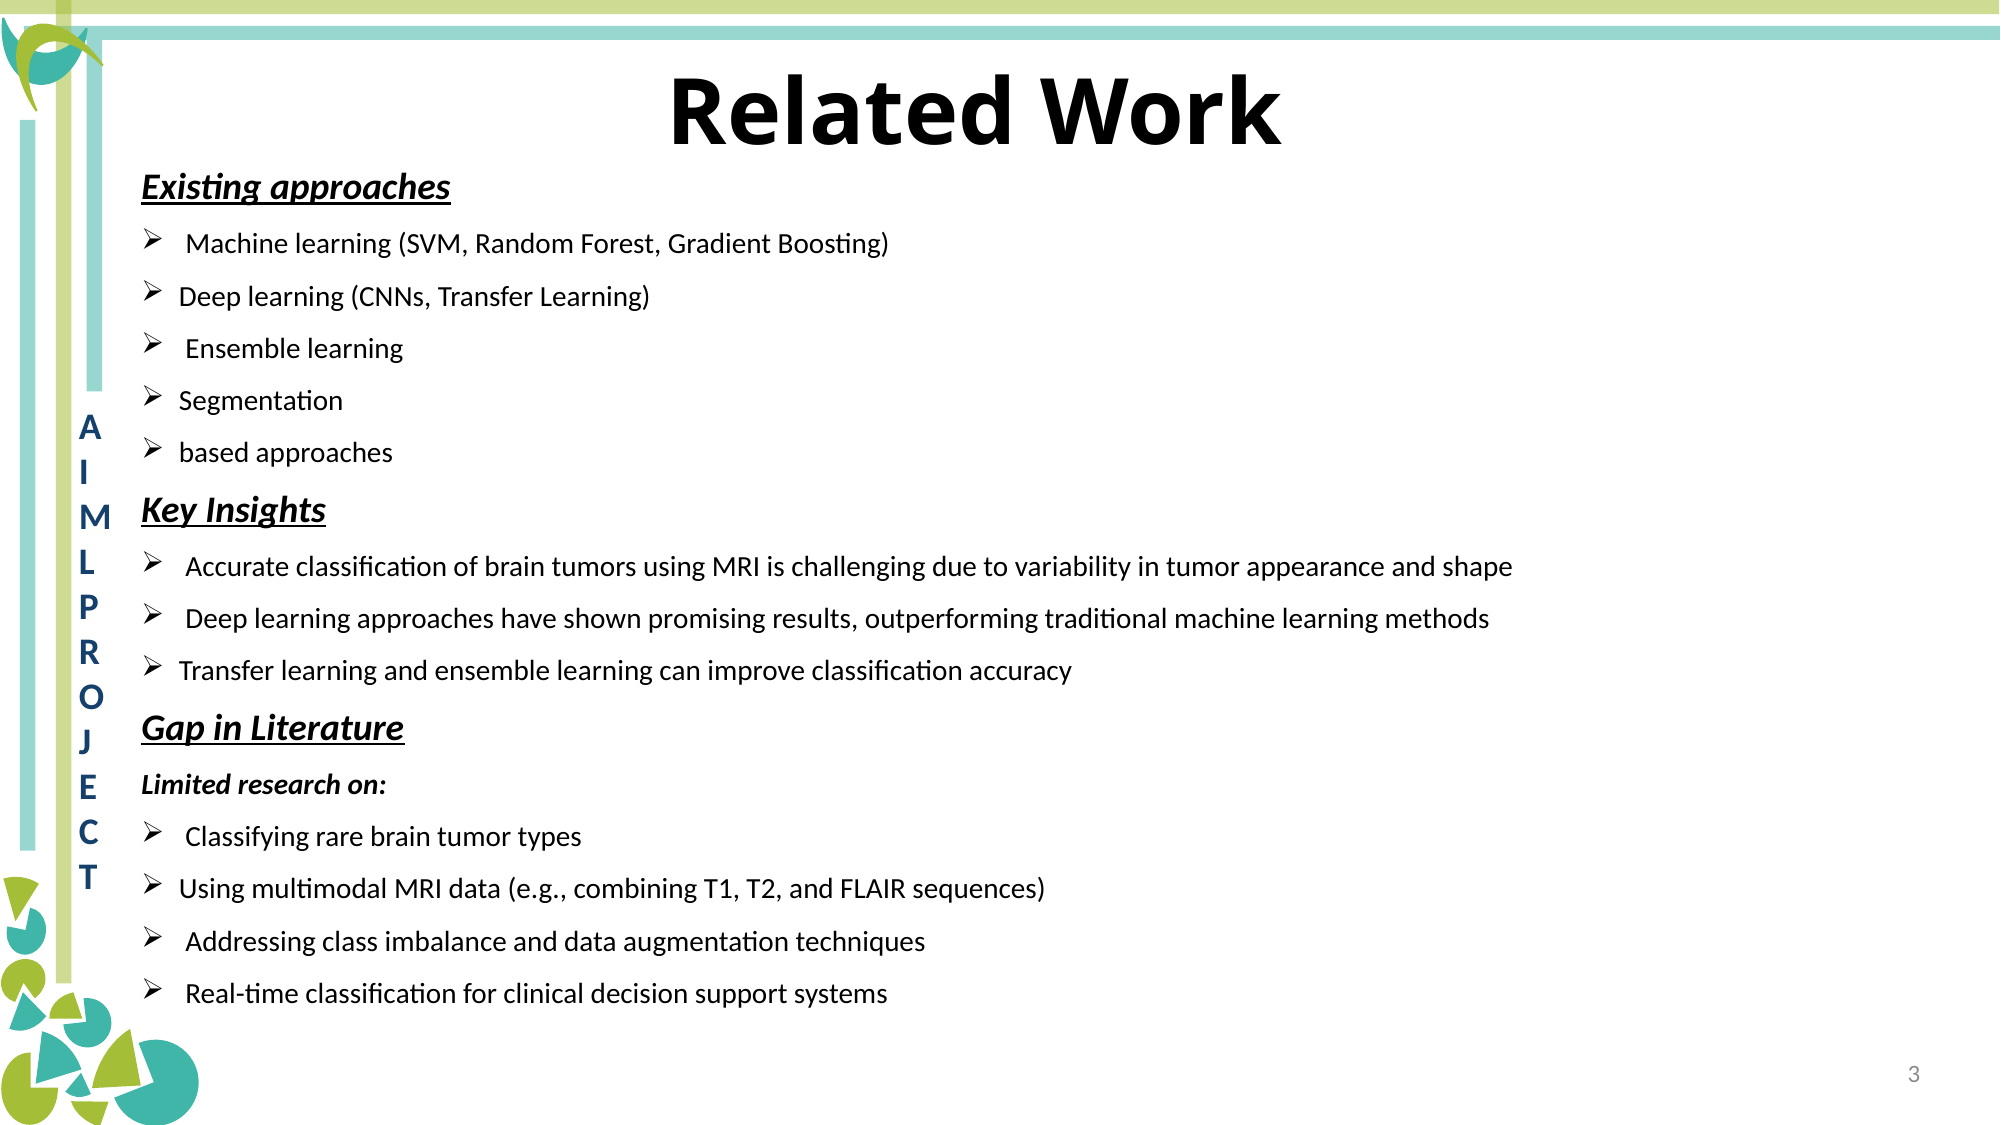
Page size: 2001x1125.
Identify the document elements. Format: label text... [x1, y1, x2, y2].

slide_number 3 [1485, 1042, 1936, 1103]
title Related Work [112, 58, 1838, 276]
list Existing approaches Machine learning (SVM, Random Forest, Gradient Boosting) Deep learning (CNNs, Transfer Learning) Ensemble learning Segmentation based approaches Key Insights Accurate classification of brain tumors using MRI is challenging due to variability in tumor appearance and shape Deep learning approaches have shown promising results, outperforming traditional machine learning methods Transfer learning and ensemble learning can improve classification accuracy Gap in Literature Limited research on: Classifying rare brain tumor types Using multimodal MRI data (e.g., combining T1, T2, and FLAIR sequences) Addressing class imbalance and data augmentation techniques Real-time classification for clinical decision support systems [126, 159, 1895, 1010]
